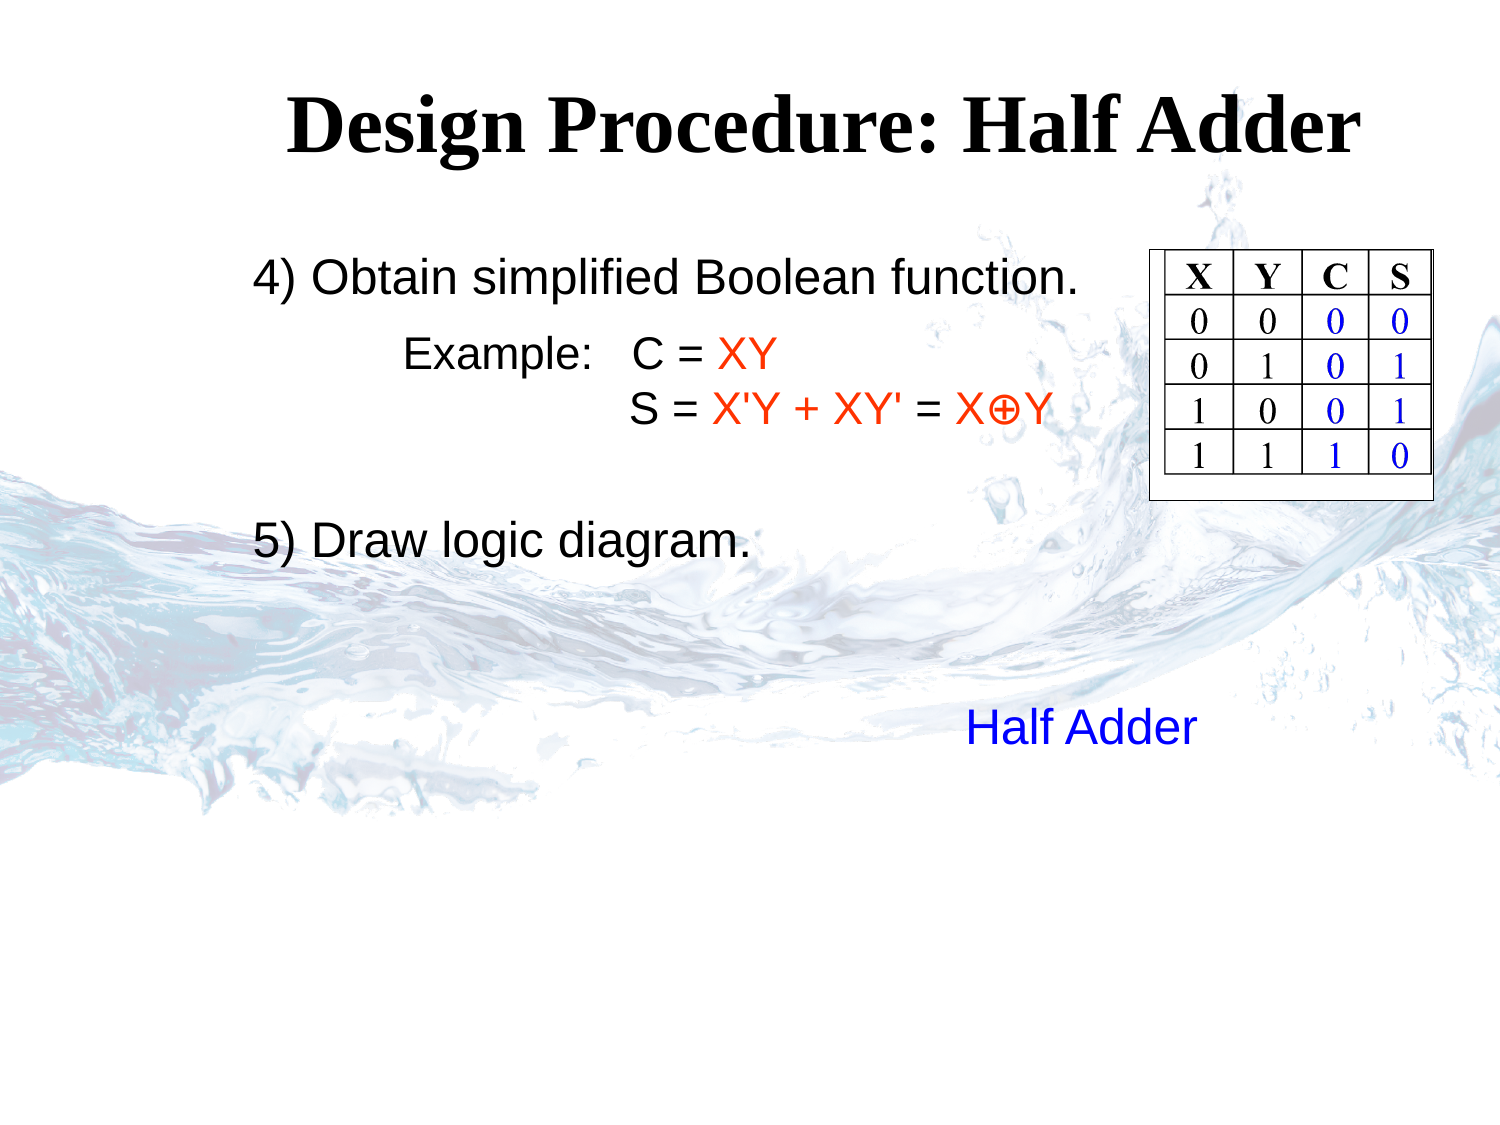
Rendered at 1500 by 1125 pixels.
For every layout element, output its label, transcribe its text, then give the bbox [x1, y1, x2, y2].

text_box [1149, 249, 1434, 501]
text_box 4) Obtain simplified Boolean function. Example: C = XY S = X'Y + XY' = X⊕Y [237, 237, 1113, 475]
text_box 5) Draw logic diagram. [237, 499, 1113, 588]
title Design Procedure: Half Adder [187, 24, 1463, 213]
text_box Half Adder [949, 687, 1238, 763]
